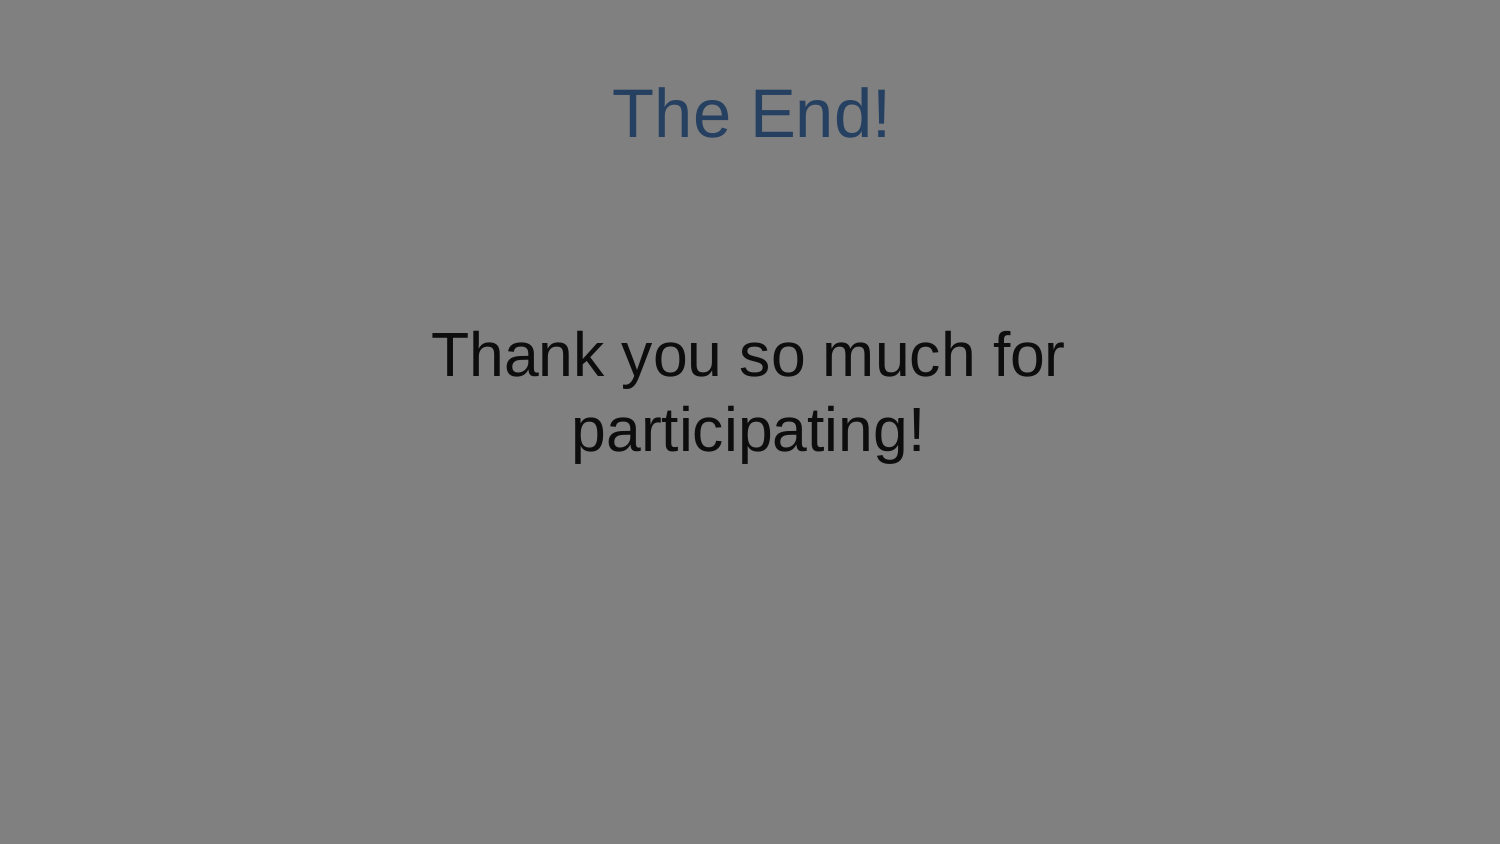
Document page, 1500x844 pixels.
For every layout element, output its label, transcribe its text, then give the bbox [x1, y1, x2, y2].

text_box Thank you so much for participating! [245, 306, 1253, 472]
text_box The End! [598, 61, 907, 159]
